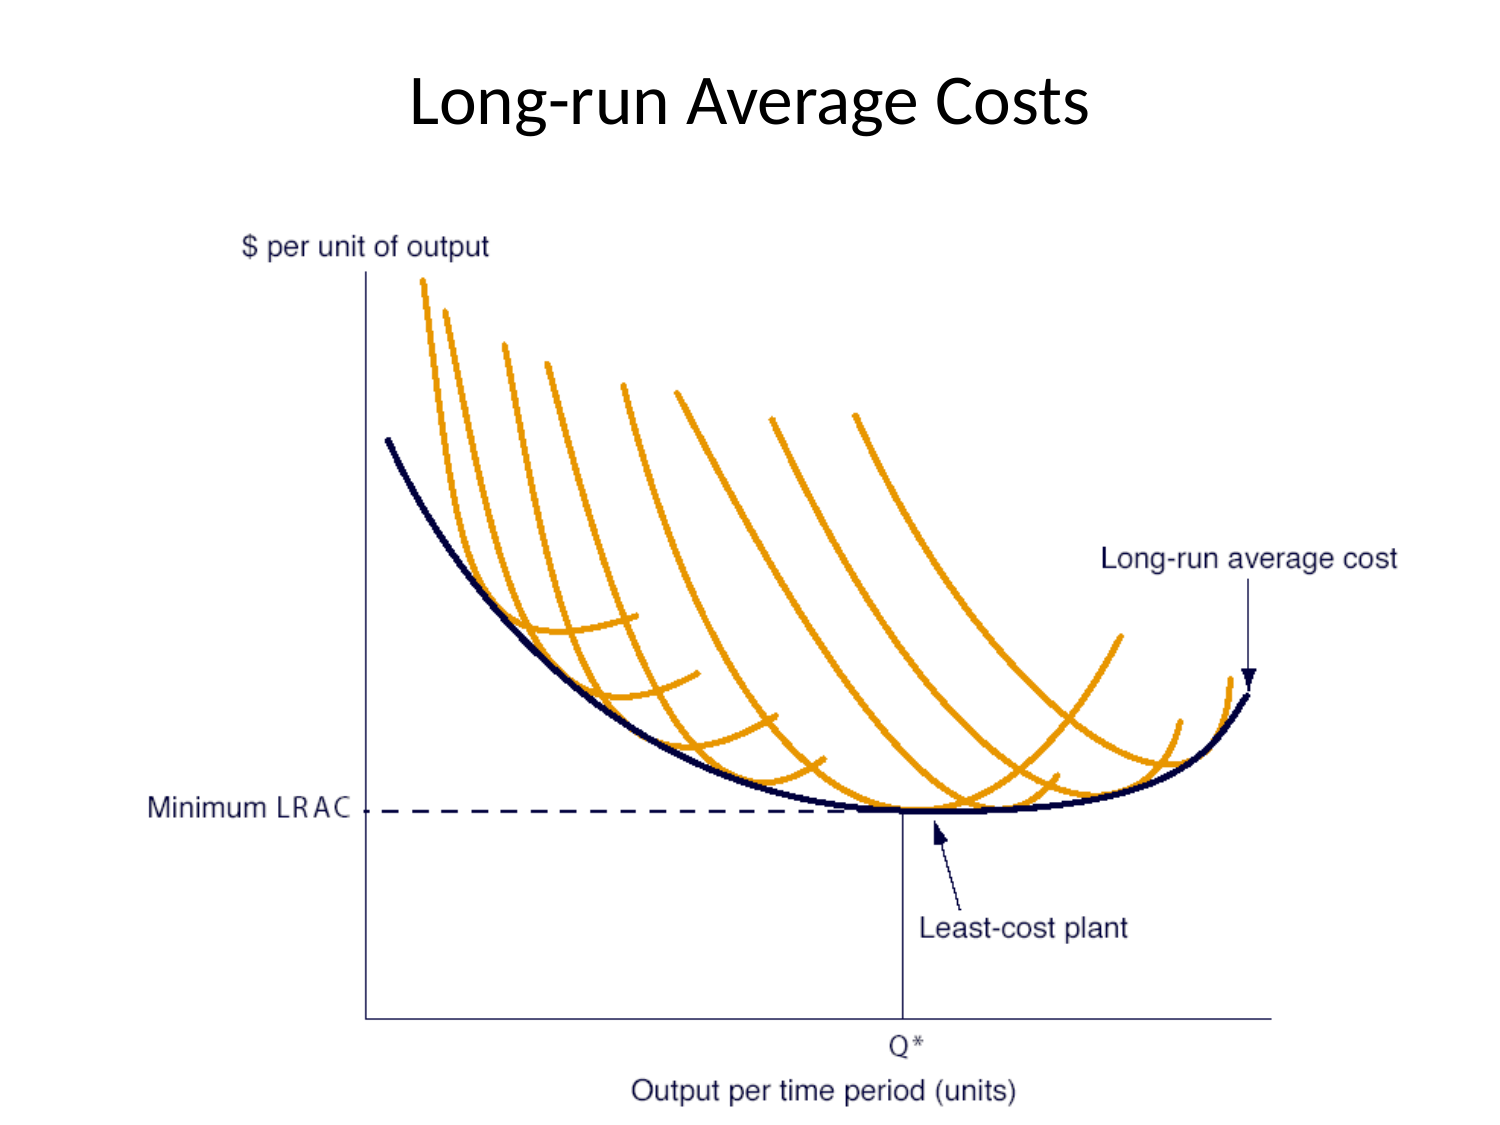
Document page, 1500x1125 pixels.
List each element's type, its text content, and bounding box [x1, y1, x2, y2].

title Long-run Average Costs [75, 45, 1425, 233]
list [87, 223, 1500, 1125]
